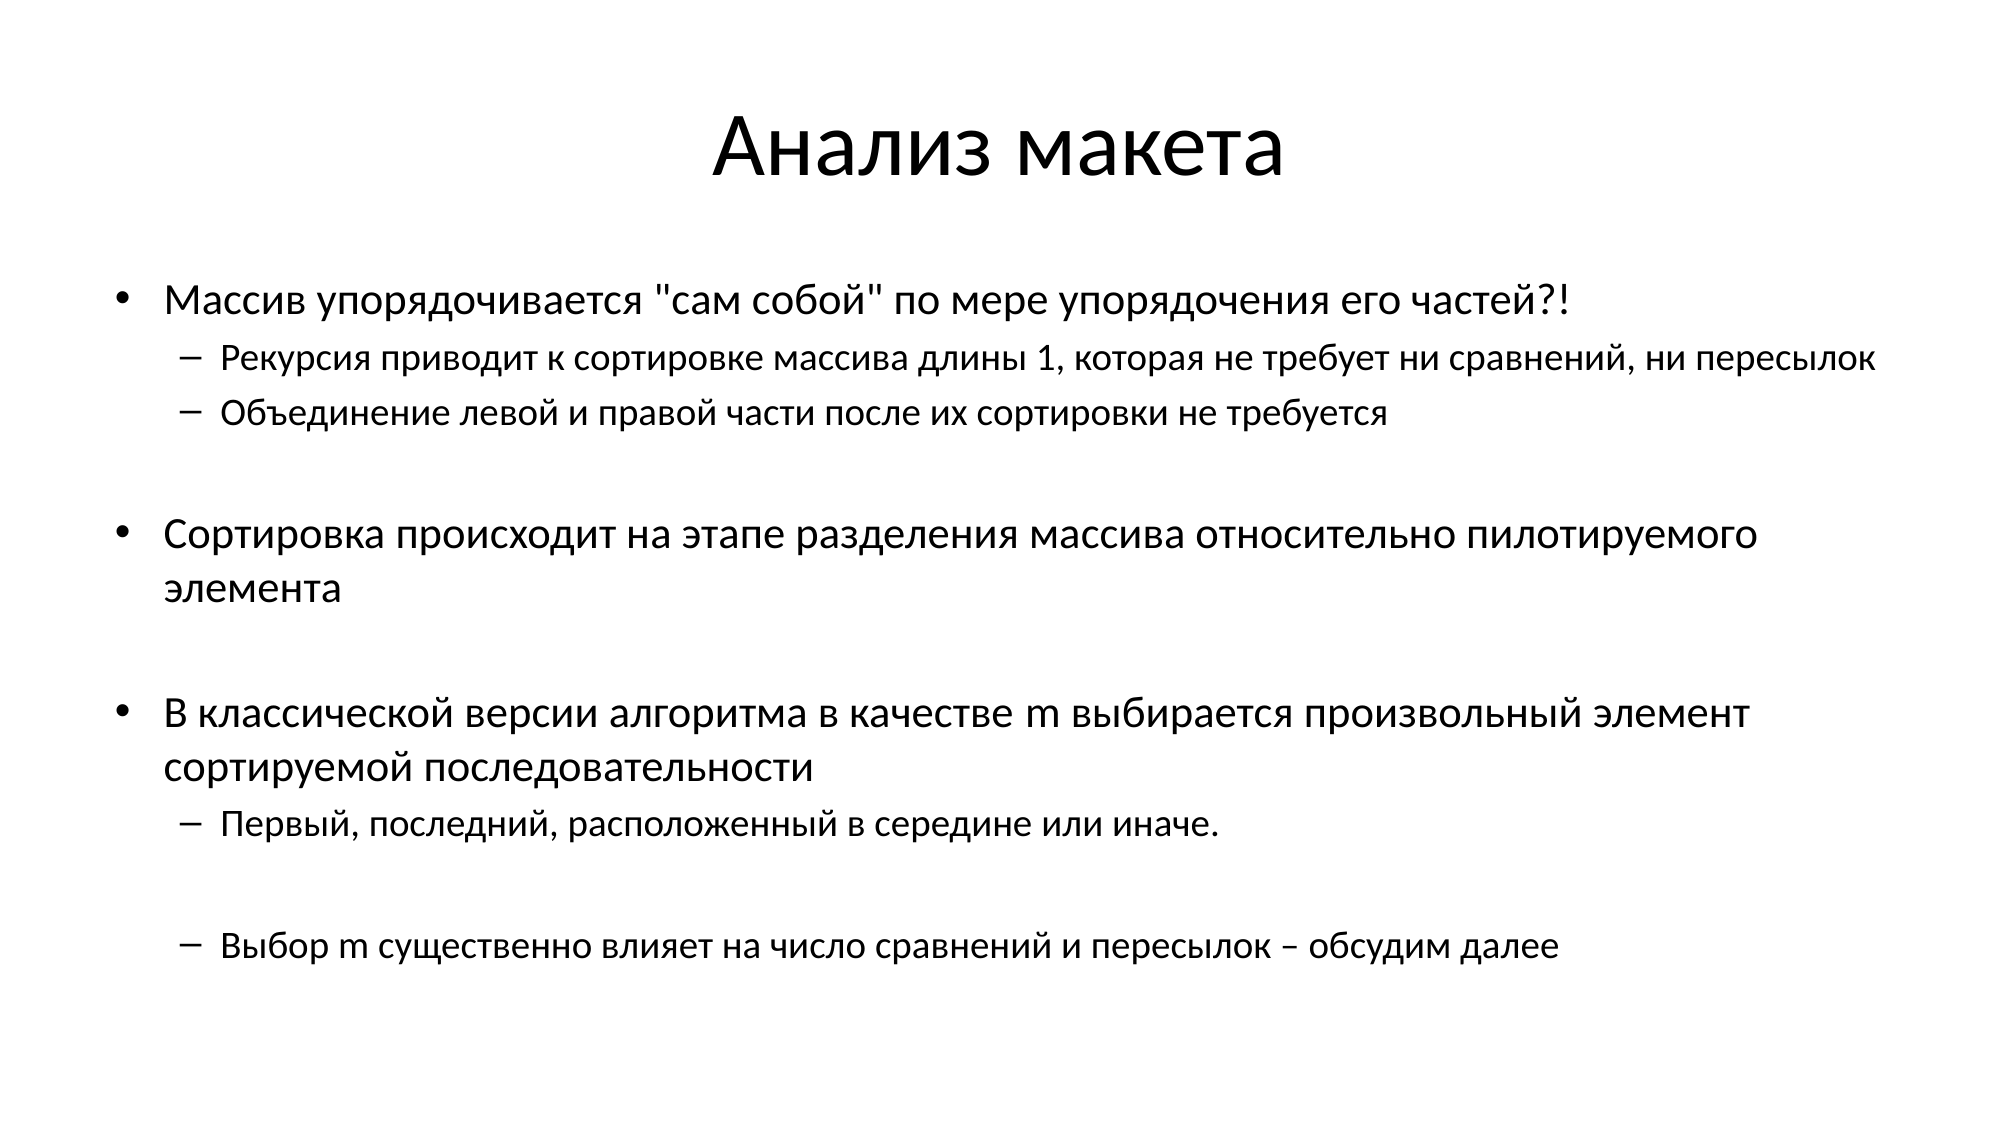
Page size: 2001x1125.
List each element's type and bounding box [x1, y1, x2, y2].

title [99, 45, 1900, 233]
list [99, 262, 1900, 1005]
